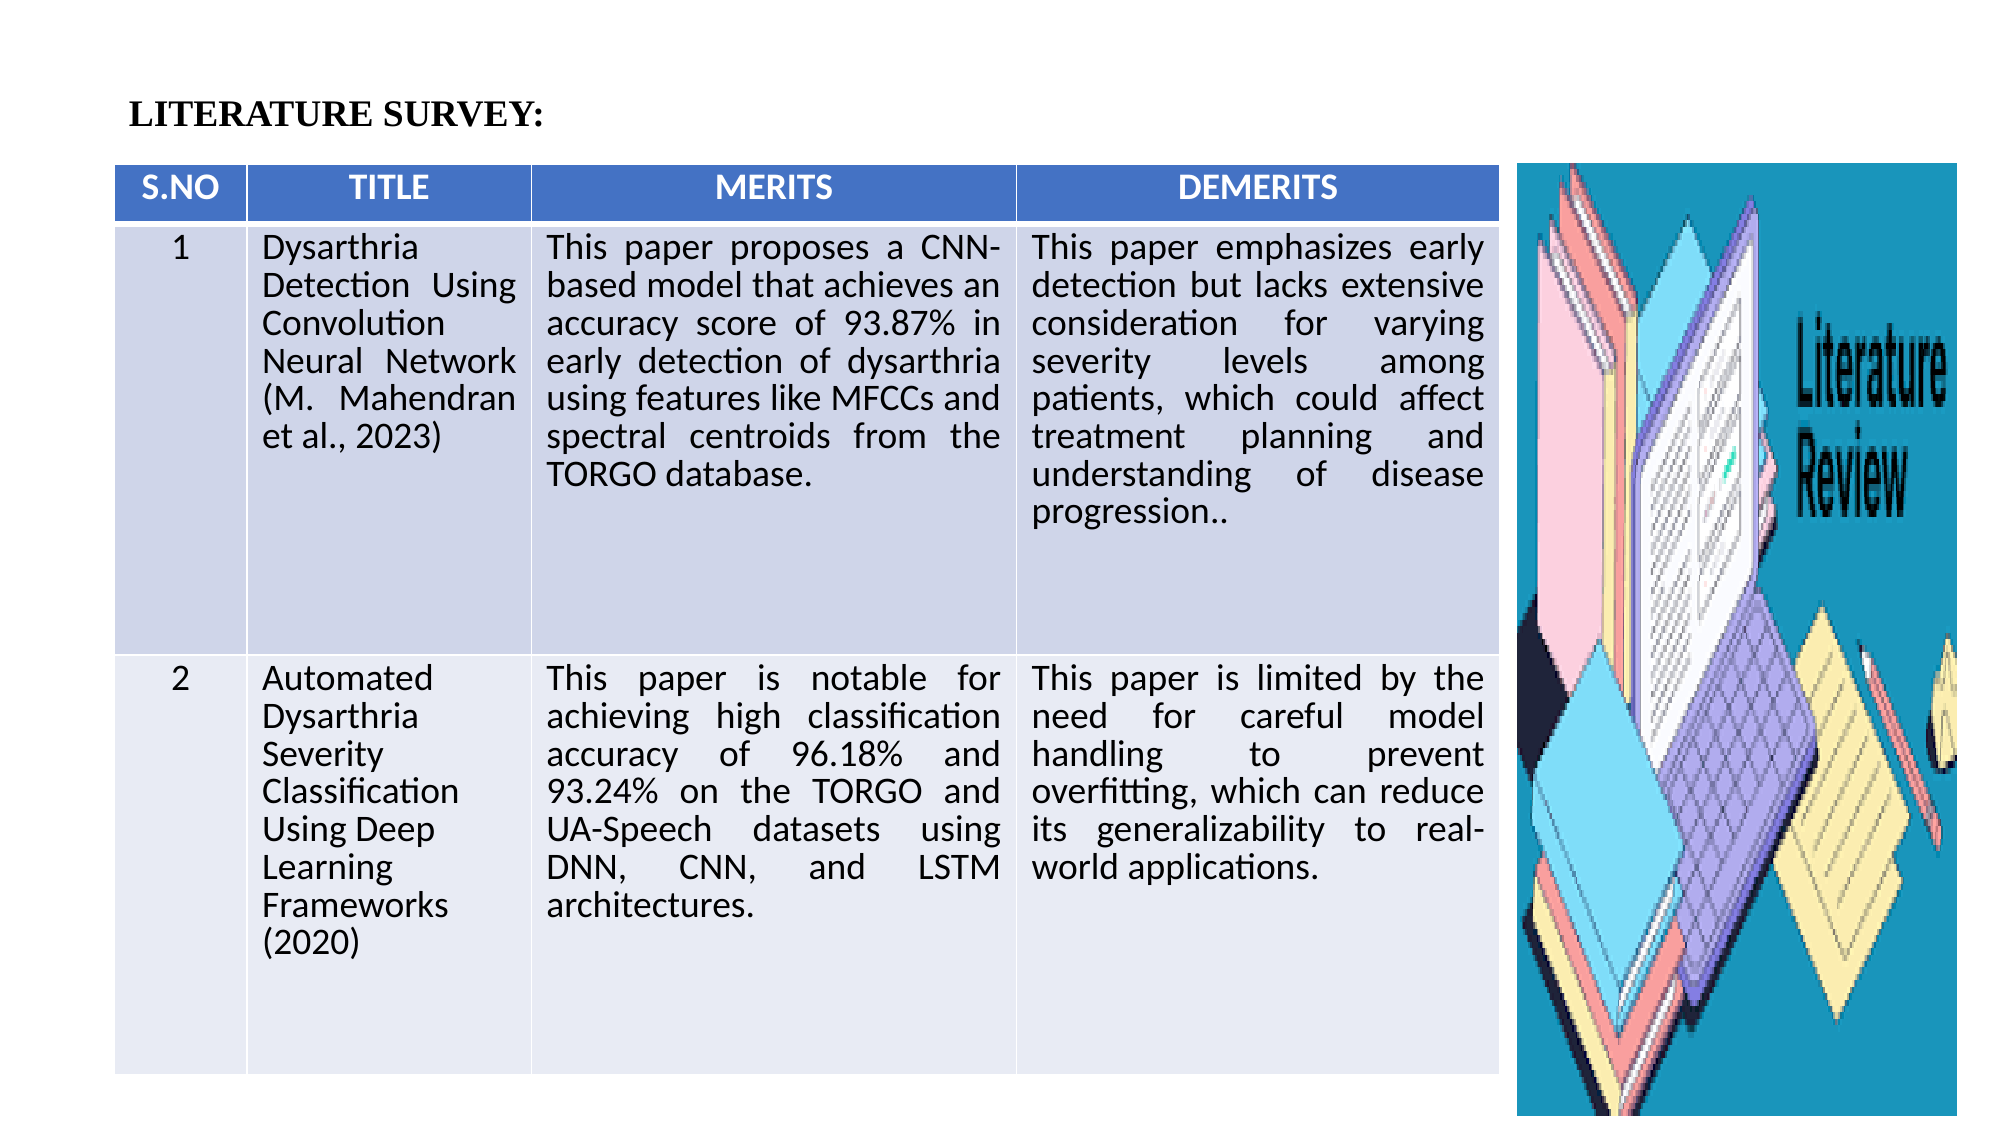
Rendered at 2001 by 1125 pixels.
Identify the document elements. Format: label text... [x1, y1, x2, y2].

table_cell This paper emphasizes early detection but lacks extensive consideration for varying severity levels among patients, which could affect treatment planning and understanding of disease progression.. [1017, 227, 1499, 654]
table_header TITLE [248, 165, 531, 221]
table_cell This paper is notable for achieving high classification accuracy of 96.18% and 93.24% on the TORGO and UA-Speech datasets using DNN, CNN, and LSTM architectures. [532, 656, 1016, 1074]
table_cell 1 [115, 227, 246, 654]
table_cell This paper is limited by the need for careful model handling to prevent overfitting, which can reduce its generalizability to real-world applications. [1017, 656, 1499, 1074]
picture [1517, 163, 1957, 1116]
table_cell This paper proposes a CNN-based model that achieves an accuracy score of 93.87% in early detection of dysarthria using features like MFCCs and spectral centroids from the TORGO database. [532, 227, 1016, 654]
table_header S.NO [115, 165, 246, 221]
table_cell Automated Dysarthria Severity Classification Using Deep Learning Frameworks (2020) [248, 656, 531, 1074]
table_header DEMERITS [1017, 165, 1499, 221]
table_cell Dysarthria Detection Using Convolution Neural Network (M. Mahendran et al., 2023) [248, 227, 531, 654]
text_box LITERATURE SURVEY: [114, 58, 1115, 142]
table_header MERITS [532, 165, 1016, 221]
table_cell 2 [115, 656, 246, 1074]
